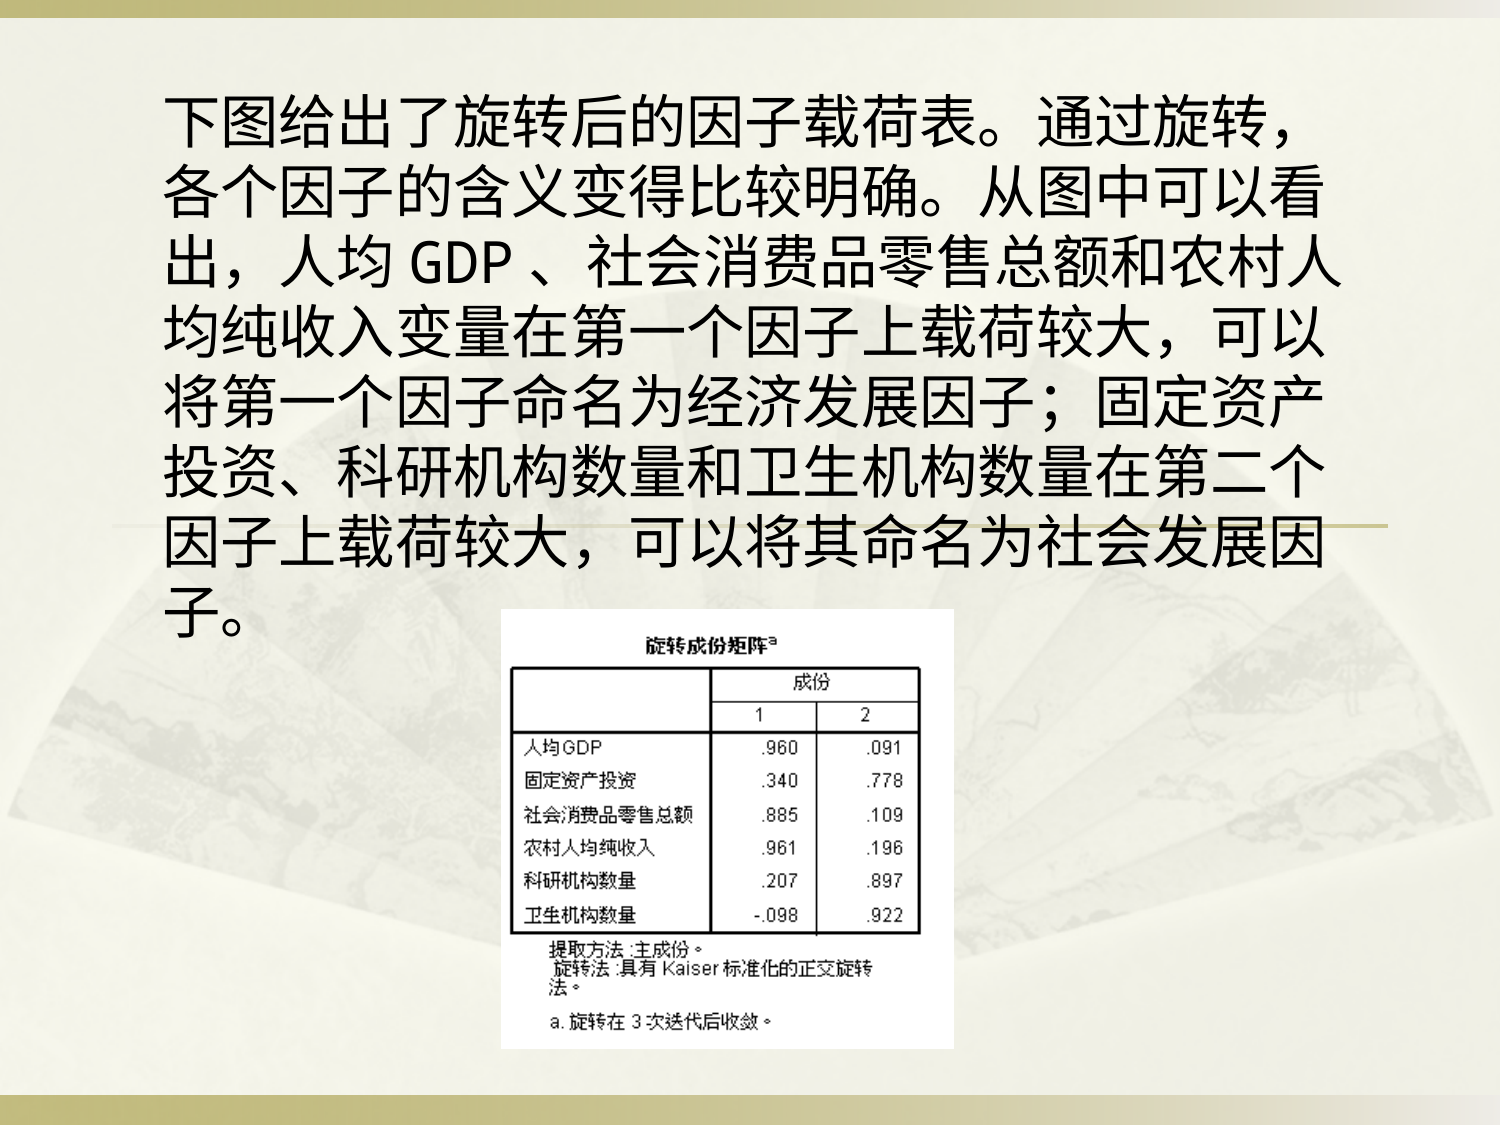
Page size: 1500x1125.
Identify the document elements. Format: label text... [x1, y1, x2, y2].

picture [501, 609, 954, 1050]
text_box 下图给出了旋转后的因子载荷表。通过旋转，各个因子的含义变得比较明确。从图中可以看出，人均GDP、社会消费品零售总额和农村人均纯收入变量在第一个因子上载荷较大，可以将第一个因子命名为经济发展因子；固定资产投资、科研机构数量和卫生机构数量在第二个因子上载荷较大，可以将其命名为社会发展因子。 [147, 78, 1388, 653]
